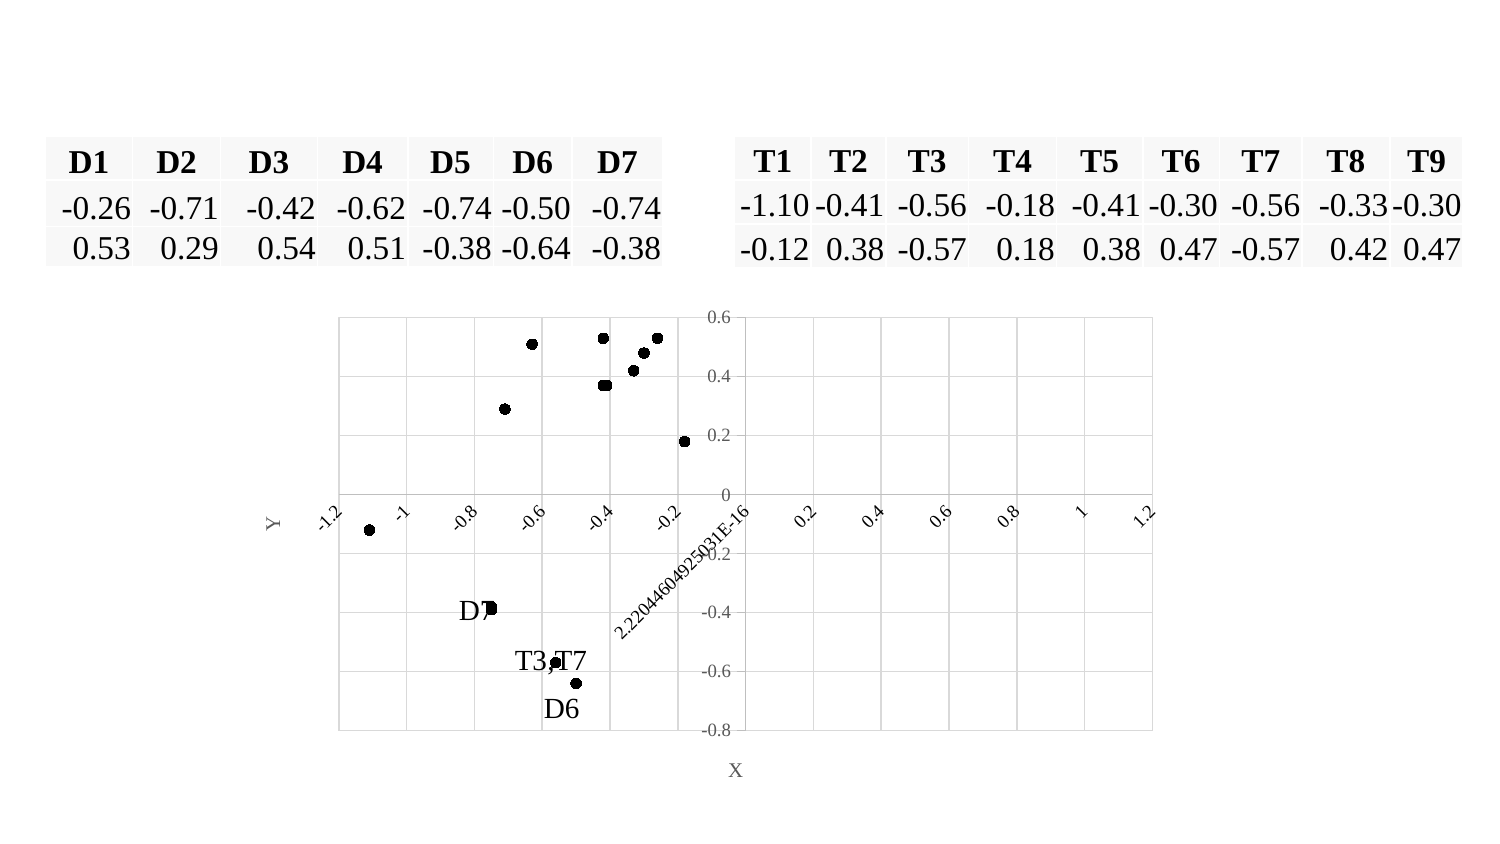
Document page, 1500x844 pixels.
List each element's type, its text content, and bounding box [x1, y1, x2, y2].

table_cell 0.47 [1144, 225, 1219, 267]
table_cell -0.42 [221, 181, 317, 226]
table_cell -0.50 [494, 181, 571, 226]
table_cell -0.62 [318, 181, 407, 226]
table_header D4 [318, 137, 407, 179]
table_cell 0.42 [1303, 225, 1389, 267]
table_cell -0.57 [887, 225, 968, 267]
table_header T9 [1391, 137, 1462, 179]
table_header D5 [409, 137, 493, 179]
table_header T3 [887, 137, 968, 179]
table_header T5 [1057, 137, 1142, 179]
table_cell 0.47 [1391, 225, 1462, 267]
table_cell -0.38 [573, 227, 662, 266]
table_cell -0.41 [1057, 181, 1142, 223]
table_cell -0.30 [1391, 181, 1462, 223]
table_cell 0.38 [812, 225, 885, 267]
table_cell -0.56 [887, 181, 968, 223]
table_cell 0.53 [46, 227, 132, 266]
table_header T8 [1303, 137, 1389, 179]
table_cell -0.12 [735, 225, 810, 267]
table_header D2 [133, 137, 220, 179]
table_cell -0.26 [46, 181, 132, 226]
table_cell -0.64 [494, 227, 571, 266]
table_header T7 [1220, 137, 1301, 179]
table_cell -0.18 [969, 181, 1056, 223]
table_cell -0.56 [1220, 181, 1301, 223]
table_cell 0.54 [221, 227, 317, 266]
table_cell 0.51 [318, 227, 407, 266]
table_cell 0.29 [133, 227, 220, 266]
table_cell -0.74 [409, 181, 493, 226]
table_cell -0.38 [409, 227, 493, 266]
table_cell 0.38 [1057, 225, 1142, 267]
table_header D6 [494, 137, 571, 179]
table_header T2 [812, 137, 885, 179]
table_cell -0.57 [1220, 225, 1301, 267]
table_header T4 [969, 137, 1056, 179]
table_cell -0.30 [1144, 181, 1219, 223]
table_header D7 [573, 137, 662, 179]
table_cell -0.41 [812, 181, 885, 223]
table_header D1 [46, 137, 132, 179]
table_header T1 [735, 137, 810, 179]
table_cell -1.10 [735, 181, 810, 223]
table_header D3 [221, 137, 317, 179]
table_cell -0.74 [573, 181, 662, 226]
table_header T6 [1144, 137, 1219, 179]
chart [228, 296, 1180, 813]
table_cell -0.71 [133, 181, 220, 226]
table_cell -0.33 [1303, 181, 1389, 223]
table_cell 0.18 [969, 225, 1056, 267]
